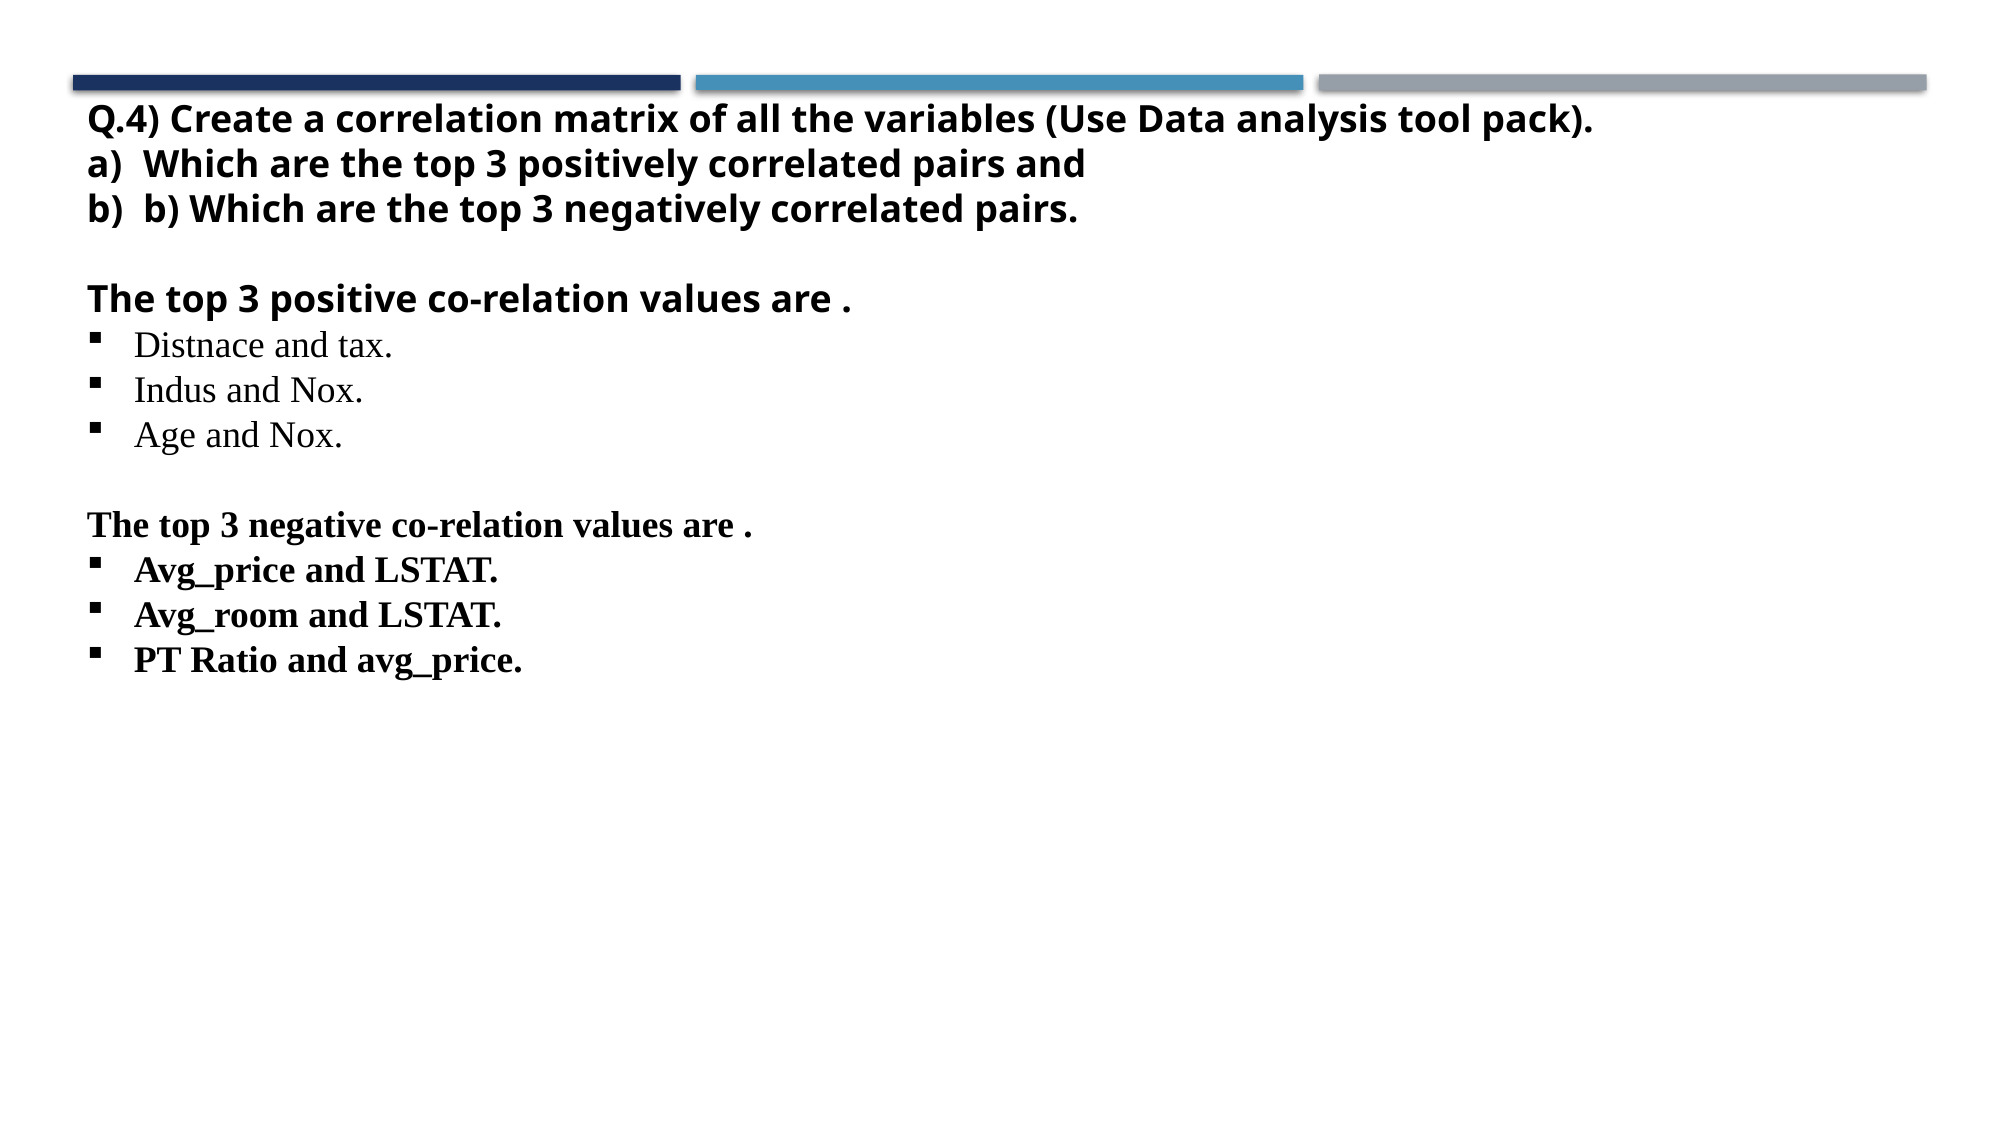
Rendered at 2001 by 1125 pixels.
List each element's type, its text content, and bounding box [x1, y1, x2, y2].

text_box Q.4) Create a correlation matrix of all the variables (Use Data analysis tool pack). Which are the top 3 positively correlated pairs and b) Which are the top 3 negatively correlated pairs. The top 3 positive co-relation values are . Distnace and tax. Indus and Nox. Age and Nox. The top 3 negative co-relation values are . Avg_price and LSTAT. Avg_room and LSTAT. PT Ratio and avg_price. [72, 87, 1864, 733]
